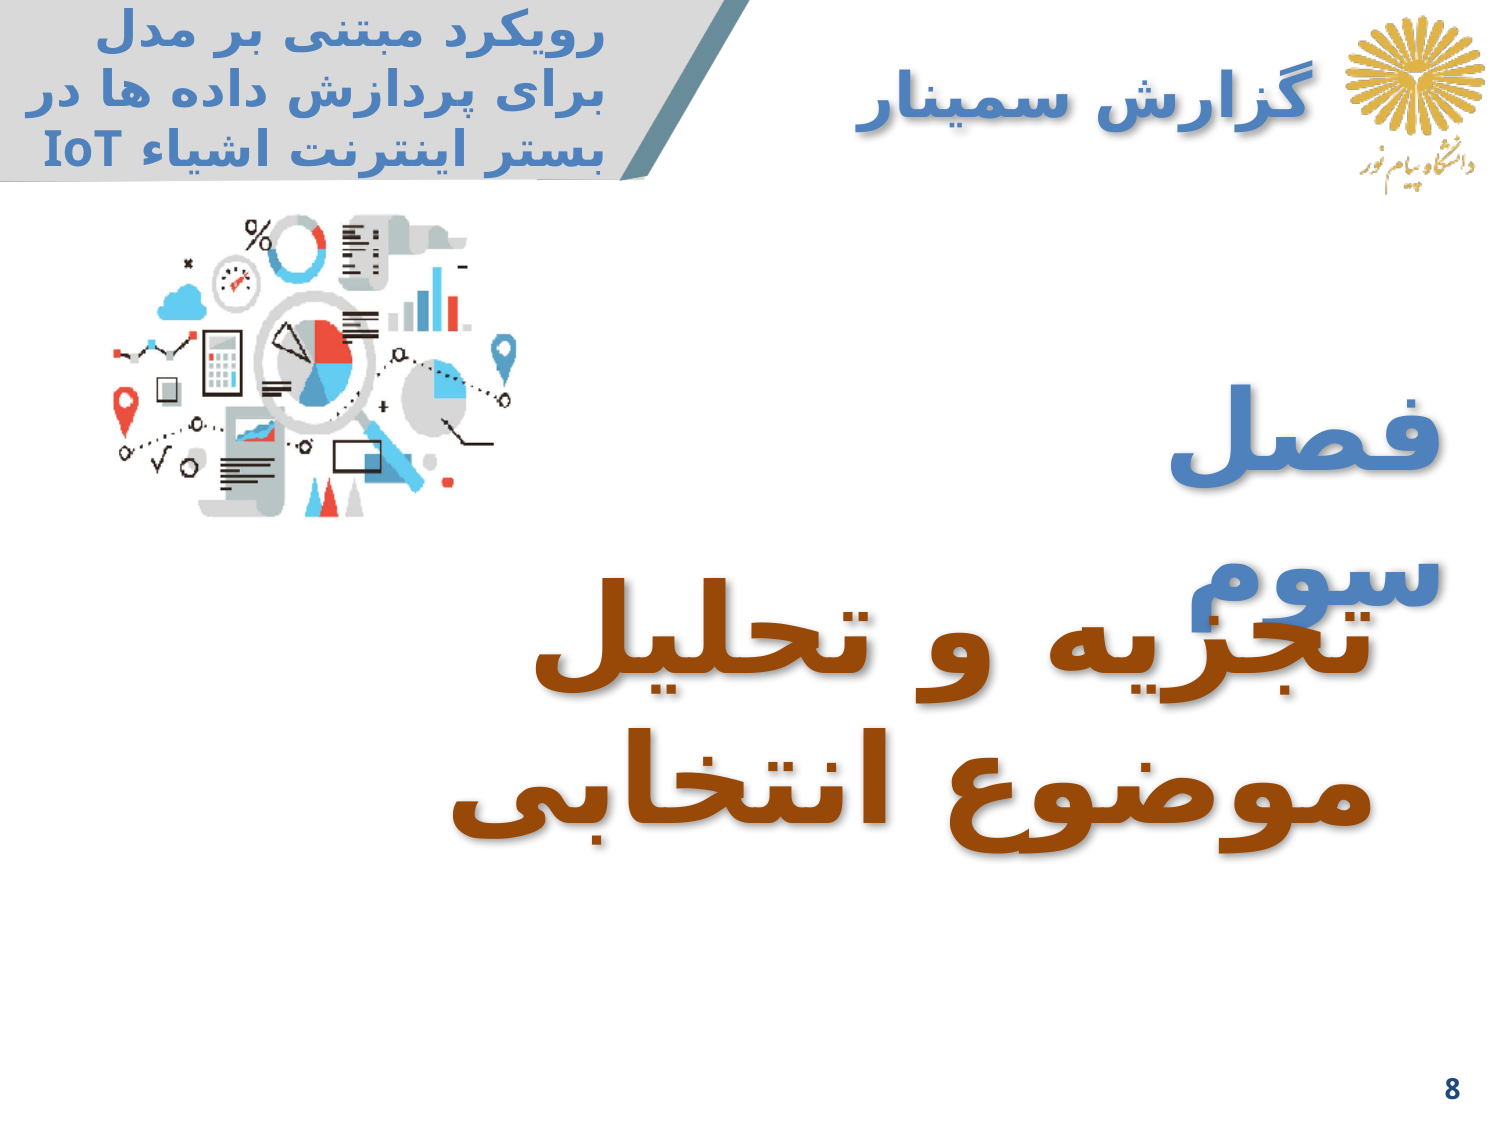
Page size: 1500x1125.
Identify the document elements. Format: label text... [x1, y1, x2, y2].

picture [1343, 13, 1488, 198]
text_box تجزیه و تحلیل موضوع انتخابی [31, 541, 1425, 700]
title فصل سوم [900, 350, 1494, 517]
picture [0, 0, 736, 182]
slide_number 8 [1411, 1066, 1494, 1116]
picture [0, 199, 630, 542]
